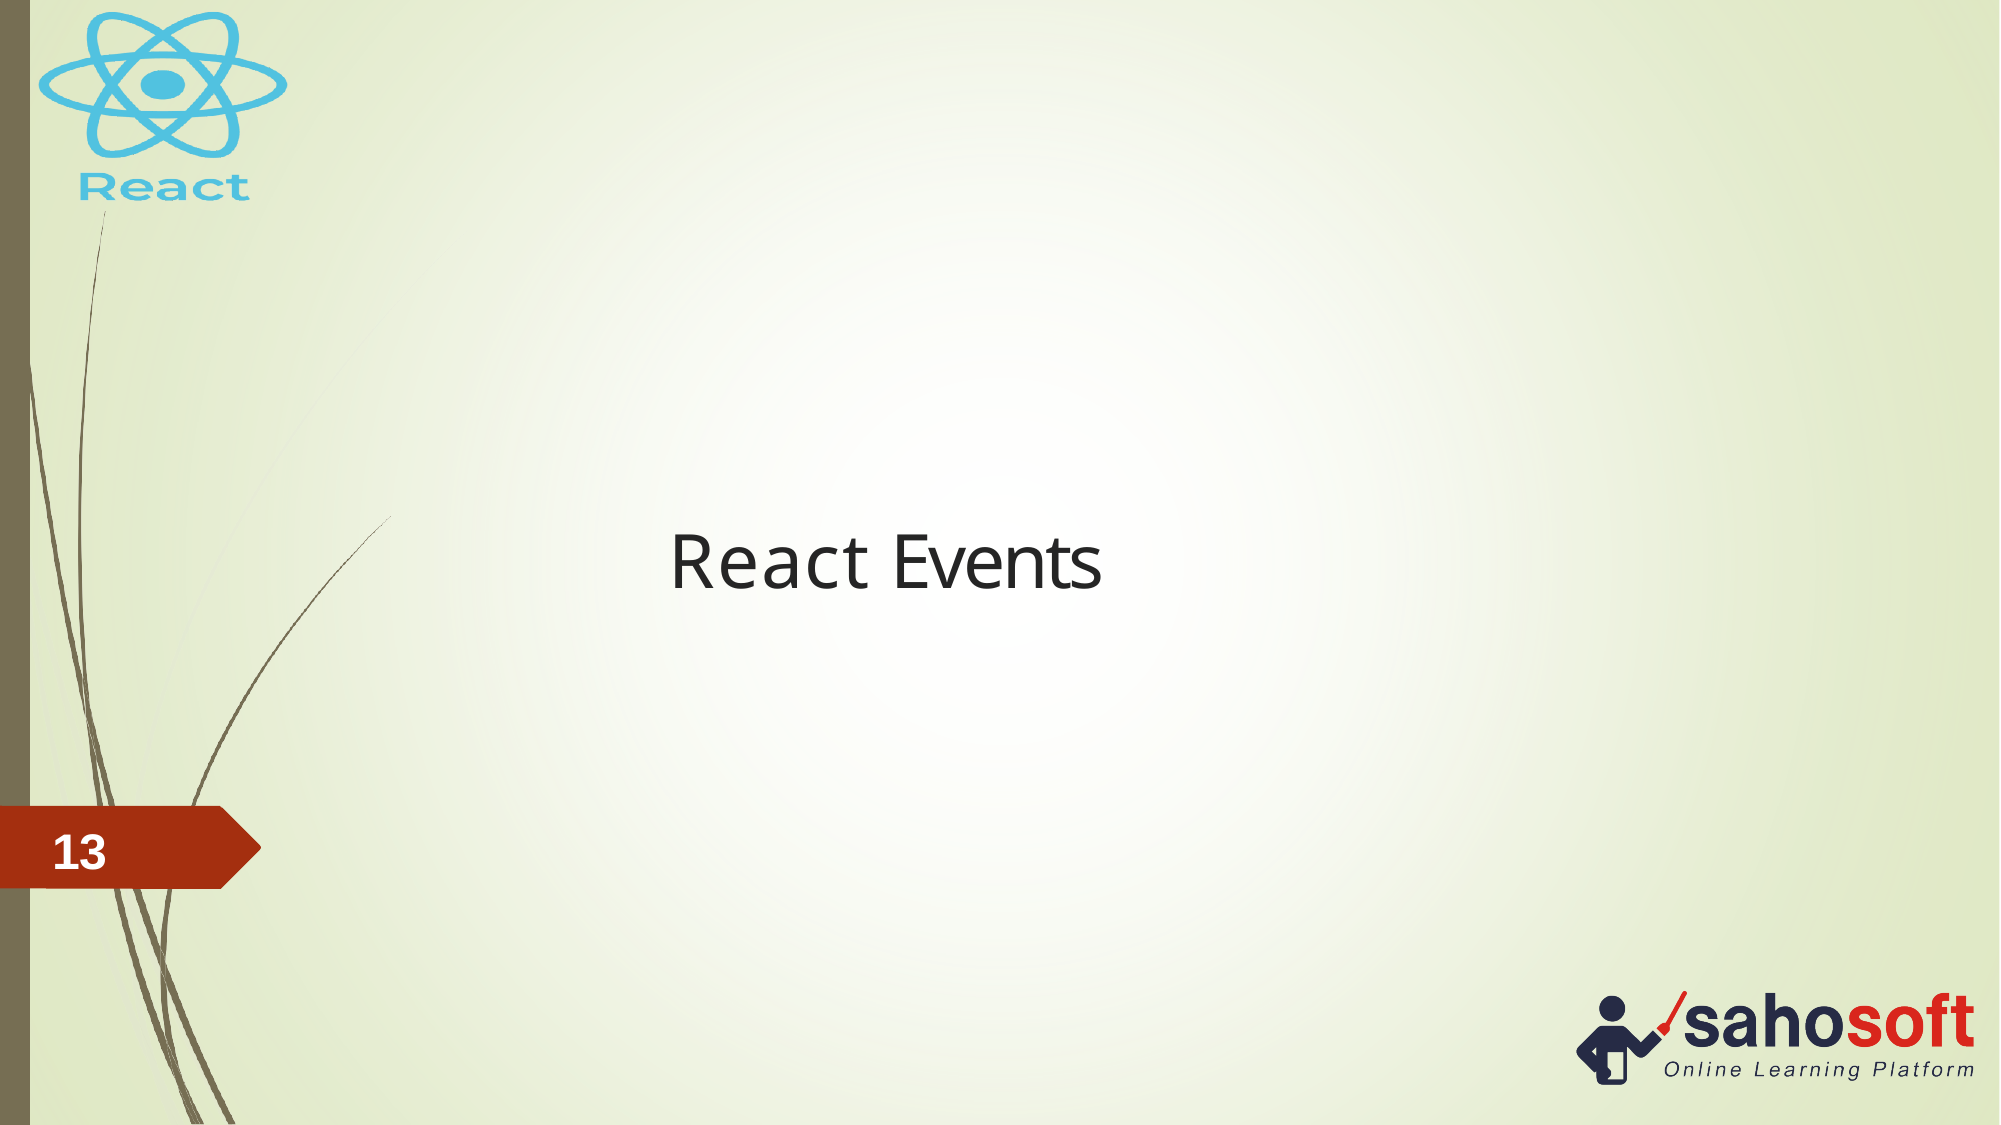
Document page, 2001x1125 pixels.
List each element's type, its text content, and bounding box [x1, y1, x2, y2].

picture [0, 0, 2000, 1125]
title React Events [137, 421, 1832, 702]
text_box 13 [50, 817, 111, 880]
